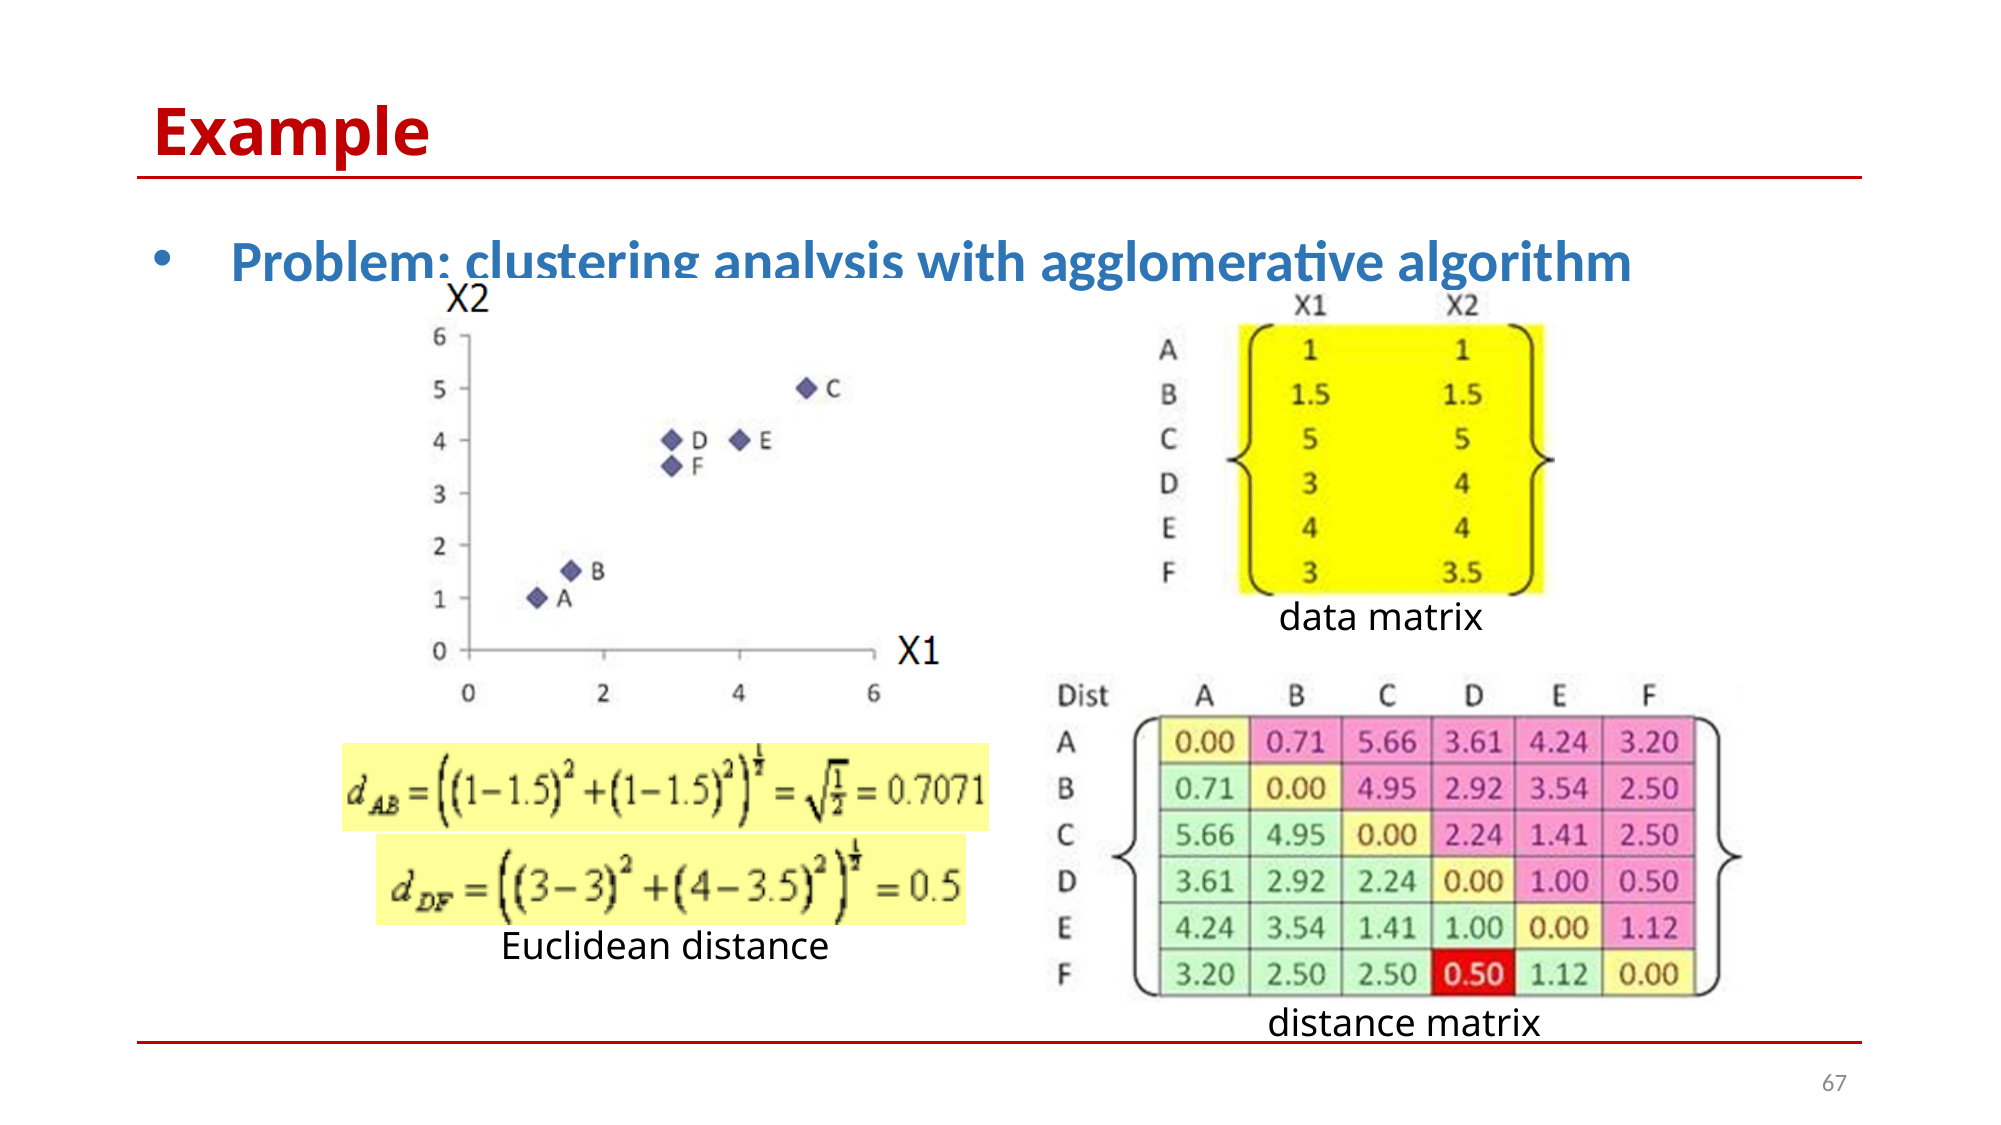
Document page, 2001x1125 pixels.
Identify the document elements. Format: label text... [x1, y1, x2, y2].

picture [1045, 672, 1743, 1005]
text_box Euclidean distance [485, 925, 845, 975]
picture [342, 743, 989, 831]
picture [376, 834, 966, 925]
picture [421, 278, 942, 707]
picture [1158, 290, 1555, 601]
text_box distance matrix [1252, 1005, 1556, 1052]
title Example [137, 90, 1863, 178]
text_box data matrix [1263, 601, 1498, 646]
list Problem: clustering analysis with agglomerative algorithm [137, 208, 1863, 1014]
slide_number 67 [1412, 1051, 1863, 1111]
